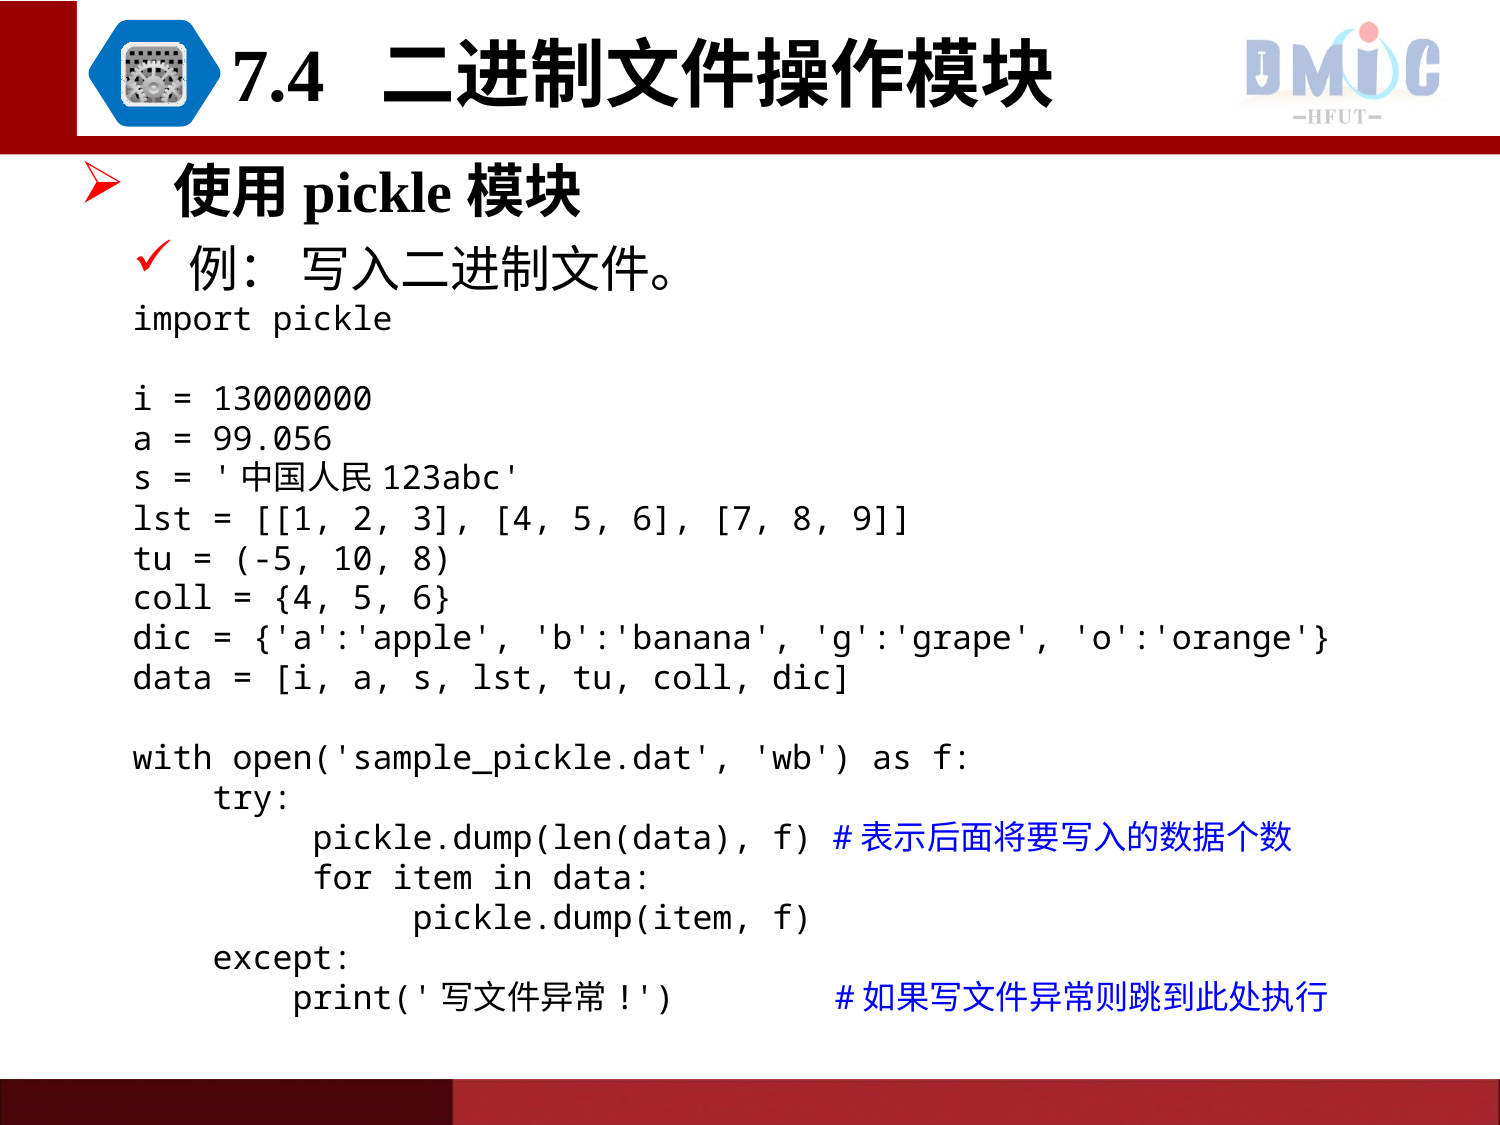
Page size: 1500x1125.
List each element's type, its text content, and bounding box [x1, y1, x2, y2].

picture [0, 1079, 1500, 1125]
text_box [76, 18, 1211, 127]
title 使用pickle模块 [64, 79, 1500, 233]
list 例： 写入二进制文件。 import pickle i = 13000000 a = 99.056 s = '中国人民123abc' lst = [[1, 2, 3], [4, 5, 6], [7, 8, 9]] tu = (-5, 10, 8) coll = {4, 5, 6} dic = {'a':'apple', 'b':'banana', 'g':'grape', 'o':'orange'} data = [i, a, s, lst, tu, coll, dic] with open('sample_pickle.dat', 'wb') as f: try: pickle.dump(len(data), f) #表示后面将要写入的数据个数 for item in data: pickle.dump(item, f) except: print('写文件异常!') #如果写文件异常则跳到此处执行 [121, 243, 1372, 828]
